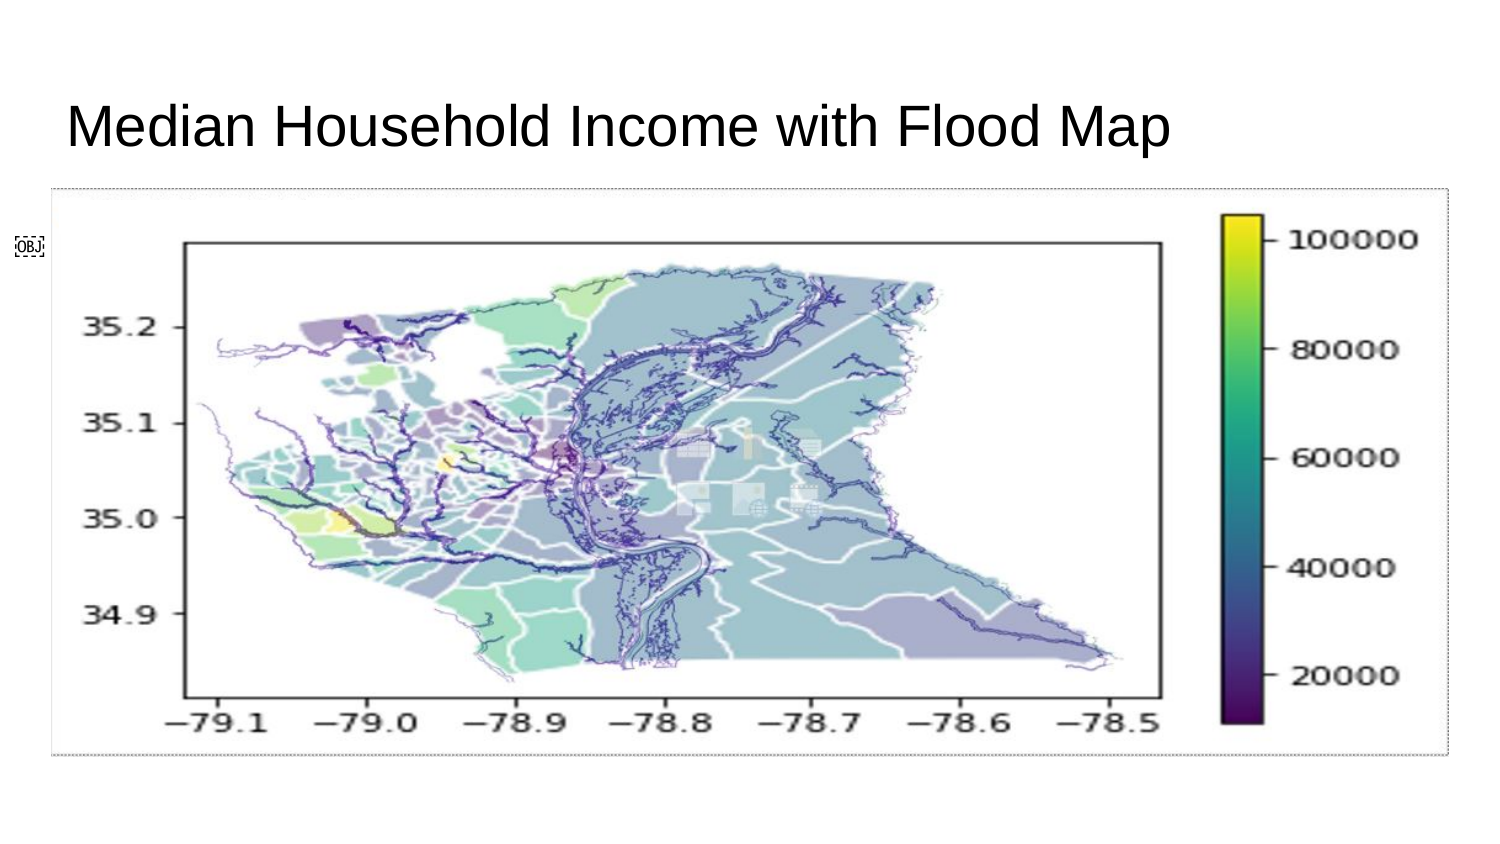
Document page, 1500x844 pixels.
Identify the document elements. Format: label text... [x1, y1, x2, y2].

picture [50, 188, 1450, 757]
text_box ￼ [0, 0, 493, 493]
title Median Household Income with Flood Map [493, 72, 1449, 167]
